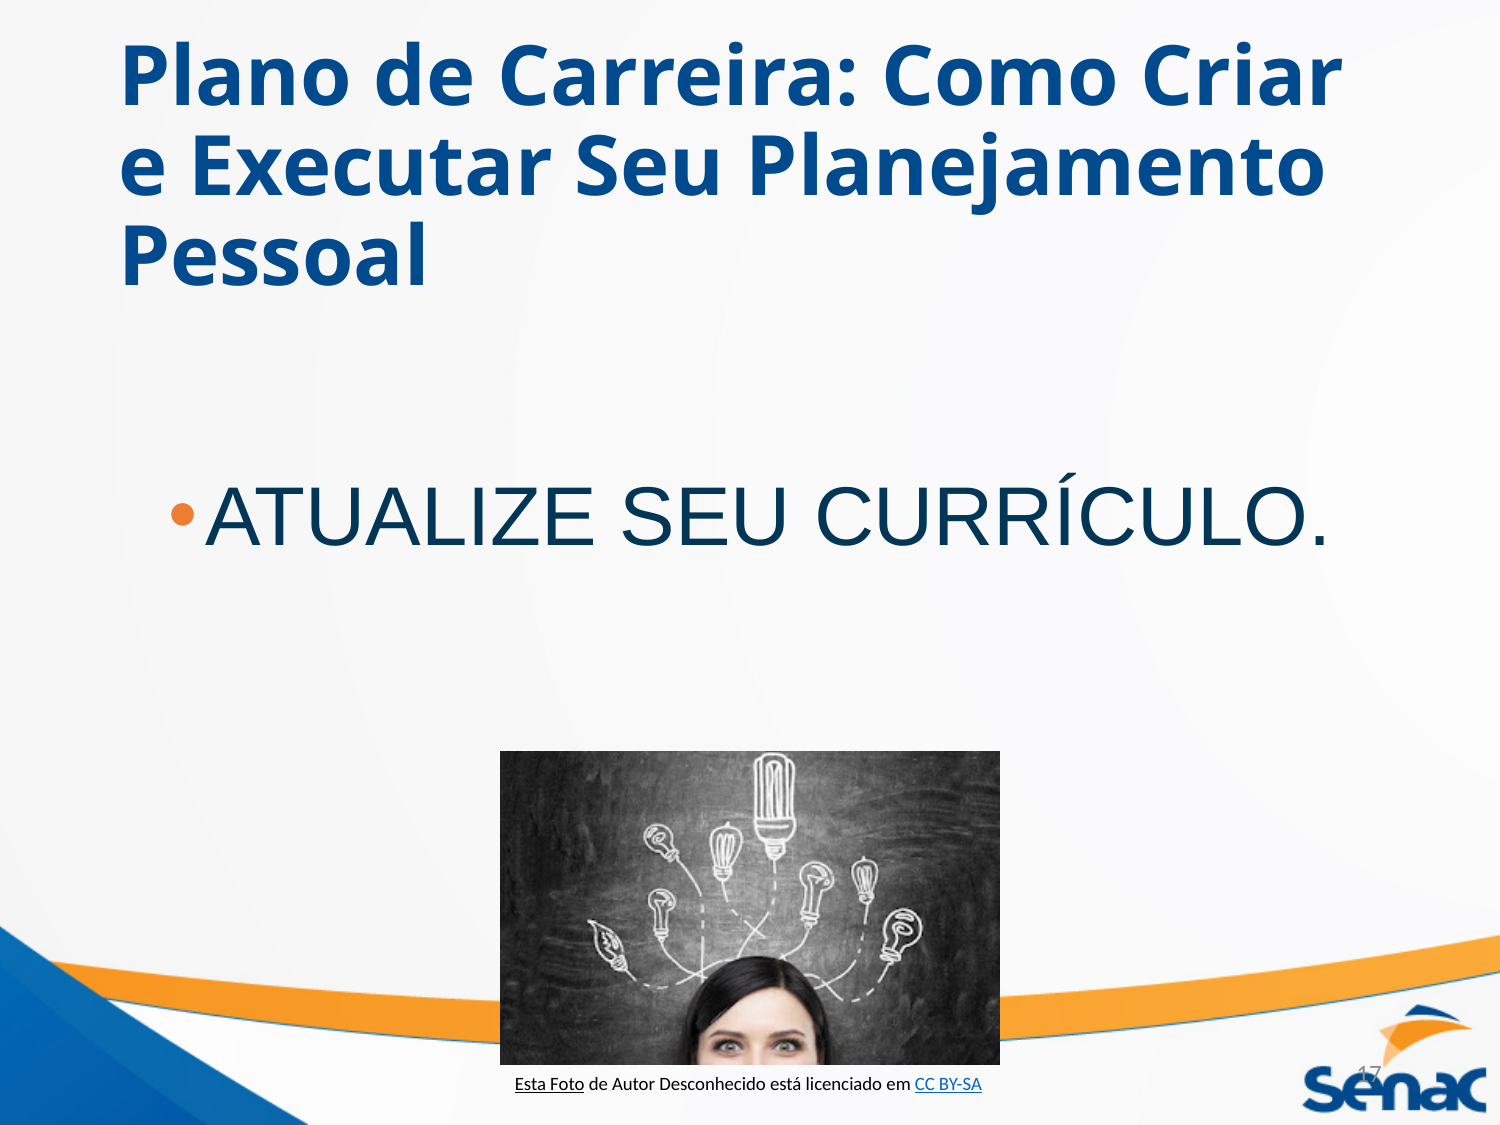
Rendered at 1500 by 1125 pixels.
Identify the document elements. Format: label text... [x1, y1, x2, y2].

picture [0, 0, 1500, 1125]
text_box Esta Foto de Autor Desconhecido está licenciado em CC BY-SA [500, 1065, 1000, 1102]
slide_number 17 [1059, 1042, 1397, 1103]
title Plano de Carreira: Como Criar e Executar Seu Planejamento Pessoal [103, 59, 1397, 278]
text_box ATUALIZE SEU CURRÍCULO. [126, 345, 1374, 721]
